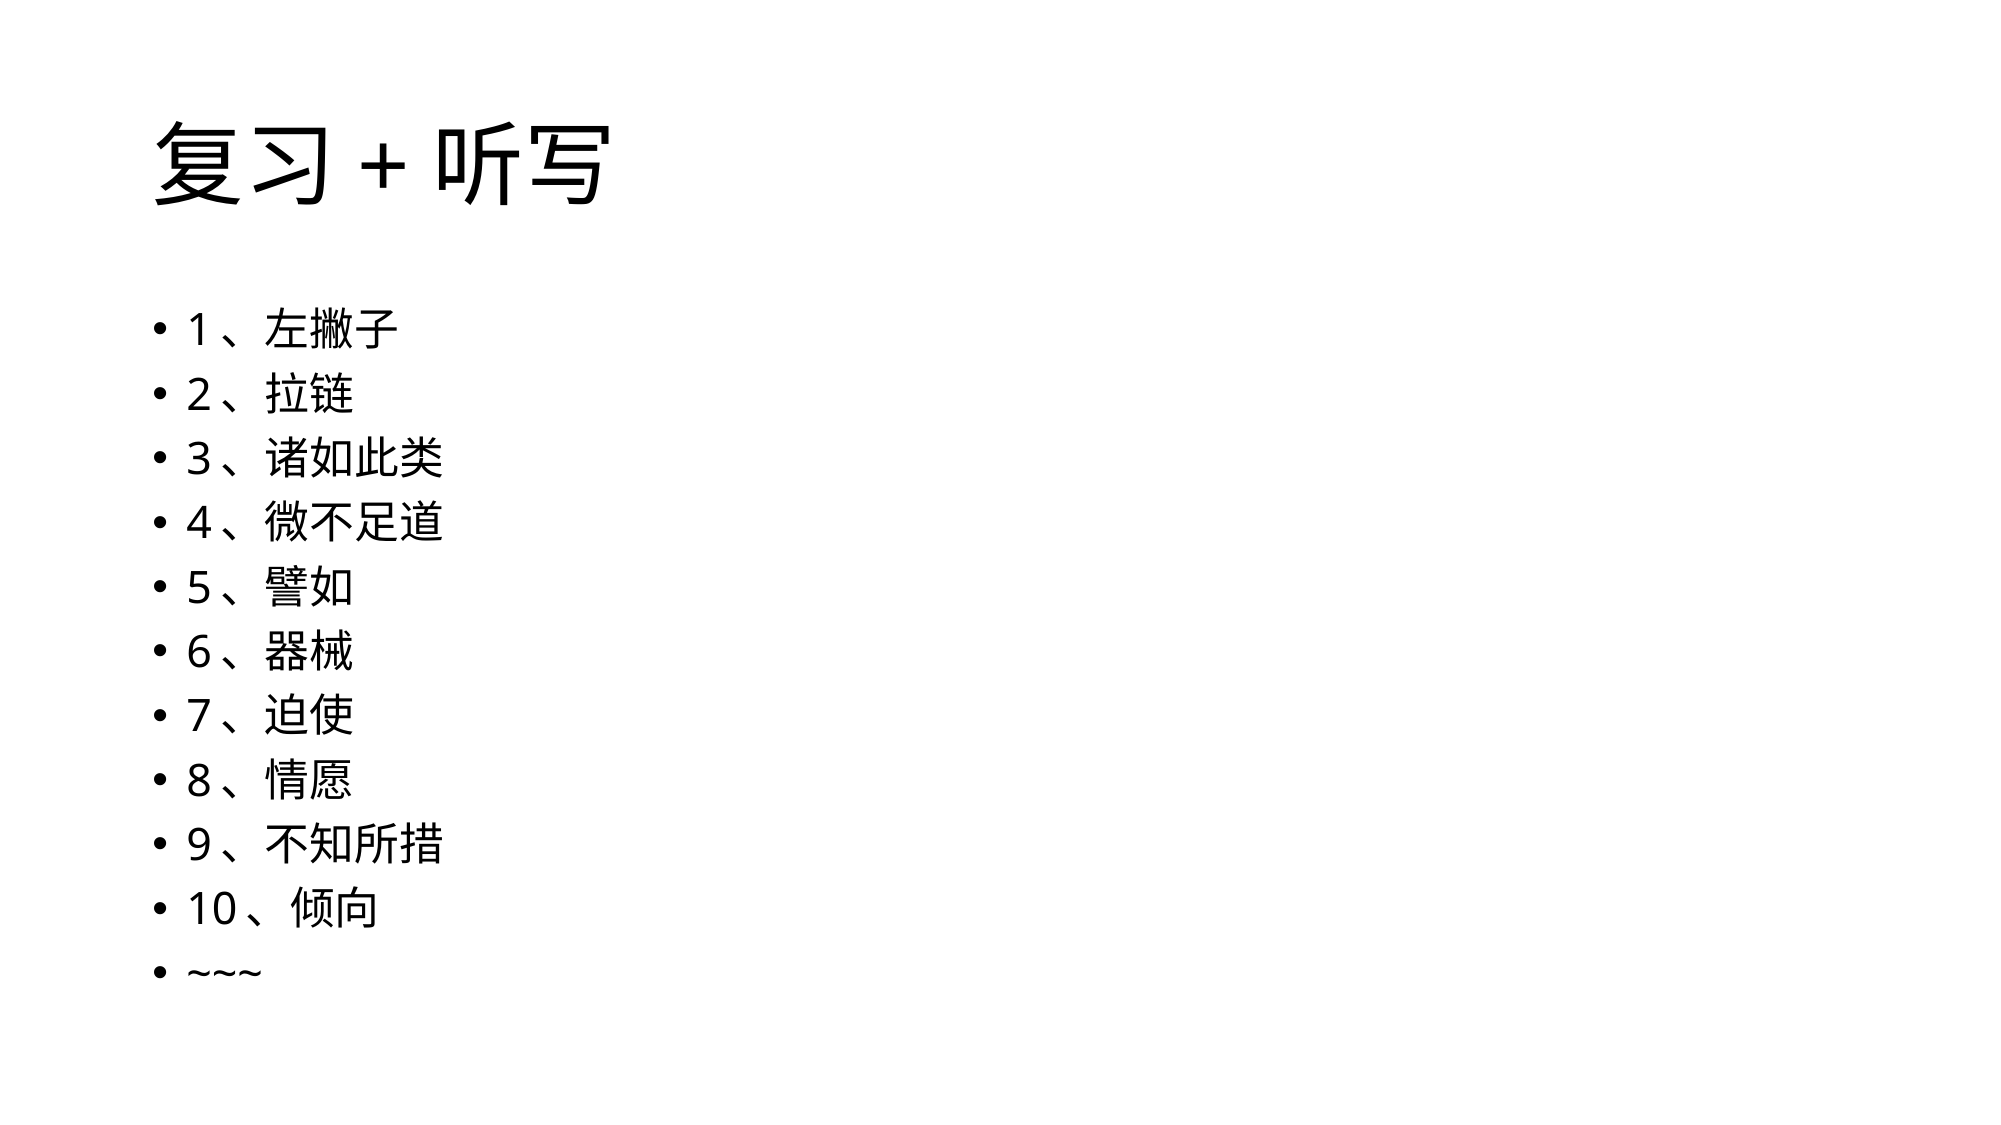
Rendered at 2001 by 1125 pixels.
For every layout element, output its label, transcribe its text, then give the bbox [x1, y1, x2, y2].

title 复习+听写 [137, 59, 1863, 278]
list 1、左撇子 2、拉链 3、诸如此类 4、微不足道 5、譬如 6、器械 7、迫使 8、情愿 9、不知所措 10、倾向 ~~~ [137, 299, 1863, 1014]
